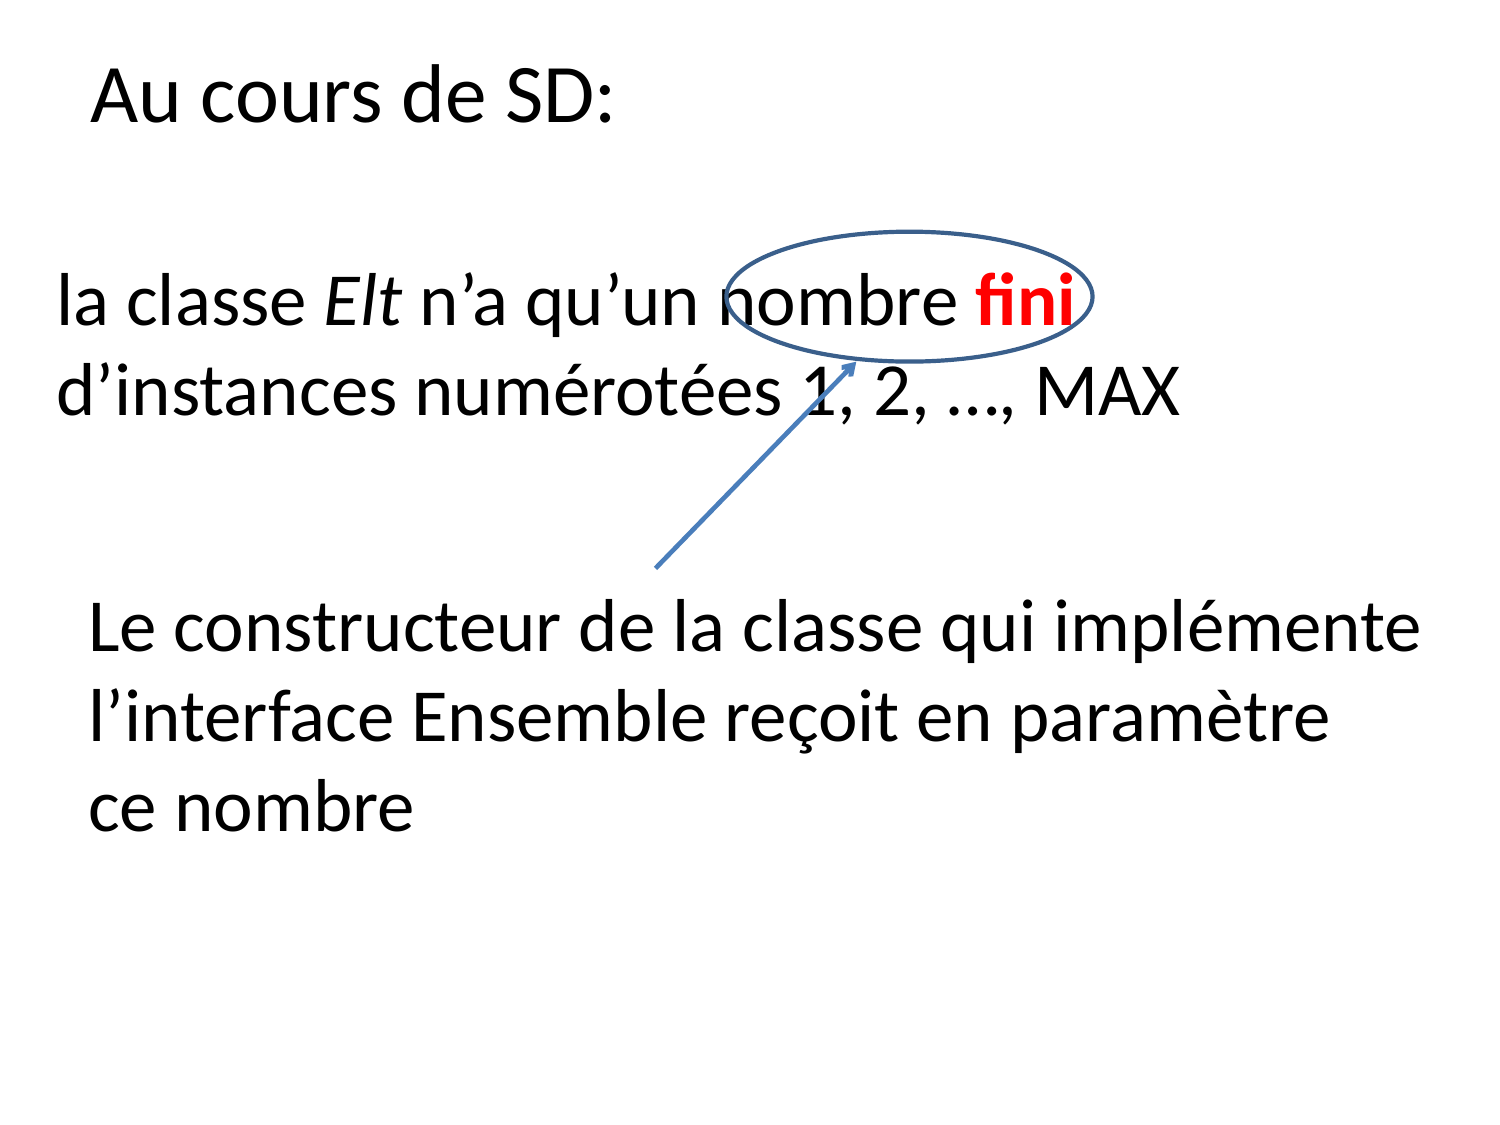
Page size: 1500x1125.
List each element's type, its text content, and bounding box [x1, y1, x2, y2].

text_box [655, 361, 857, 569]
title Au cours de SD: [75, 45, 1425, 233]
text_box la classe Elt n’a qu’un nombre fini d’instances numérotées 1, 2, …, MAX [858, 243, 1412, 529]
text_box la classe Elt n’a qu’un nombre fini d’instances numérotées 1, 2, …, MAX [41, 243, 841, 529]
text_box [724, 233, 1095, 364]
text_box Le constructeur de la classe qui implémente l’interface Ensemble reçoit en paramètre ce nombre [73, 568, 1439, 854]
